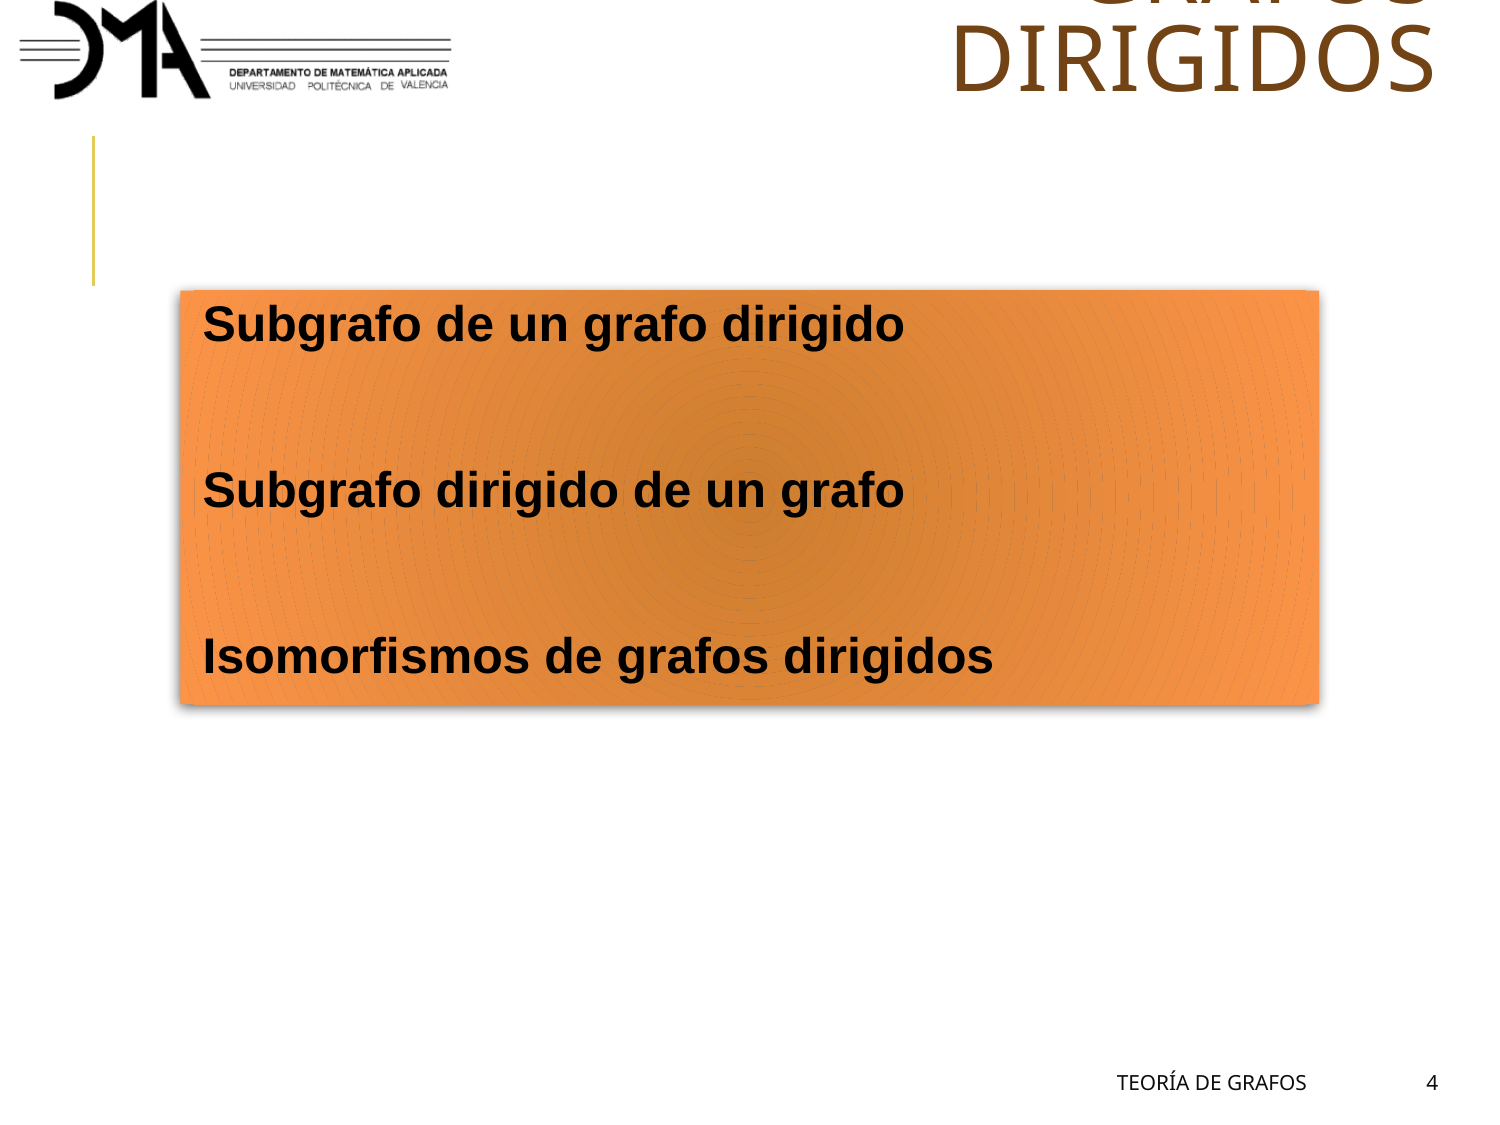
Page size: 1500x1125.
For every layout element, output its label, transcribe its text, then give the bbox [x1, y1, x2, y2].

list Subgrafo de un grafo dirigido Subgrafo dirigido de un grafo Isomorfismos de grafos dirigidos [180, 290, 1320, 705]
title GRAFOS DIRIGIDOS [838, 0, 1454, 117]
slide_number 4 [1333, 1061, 1454, 1107]
footer Teoría de Grafos [595, 1061, 1322, 1107]
picture [17, 0, 455, 103]
